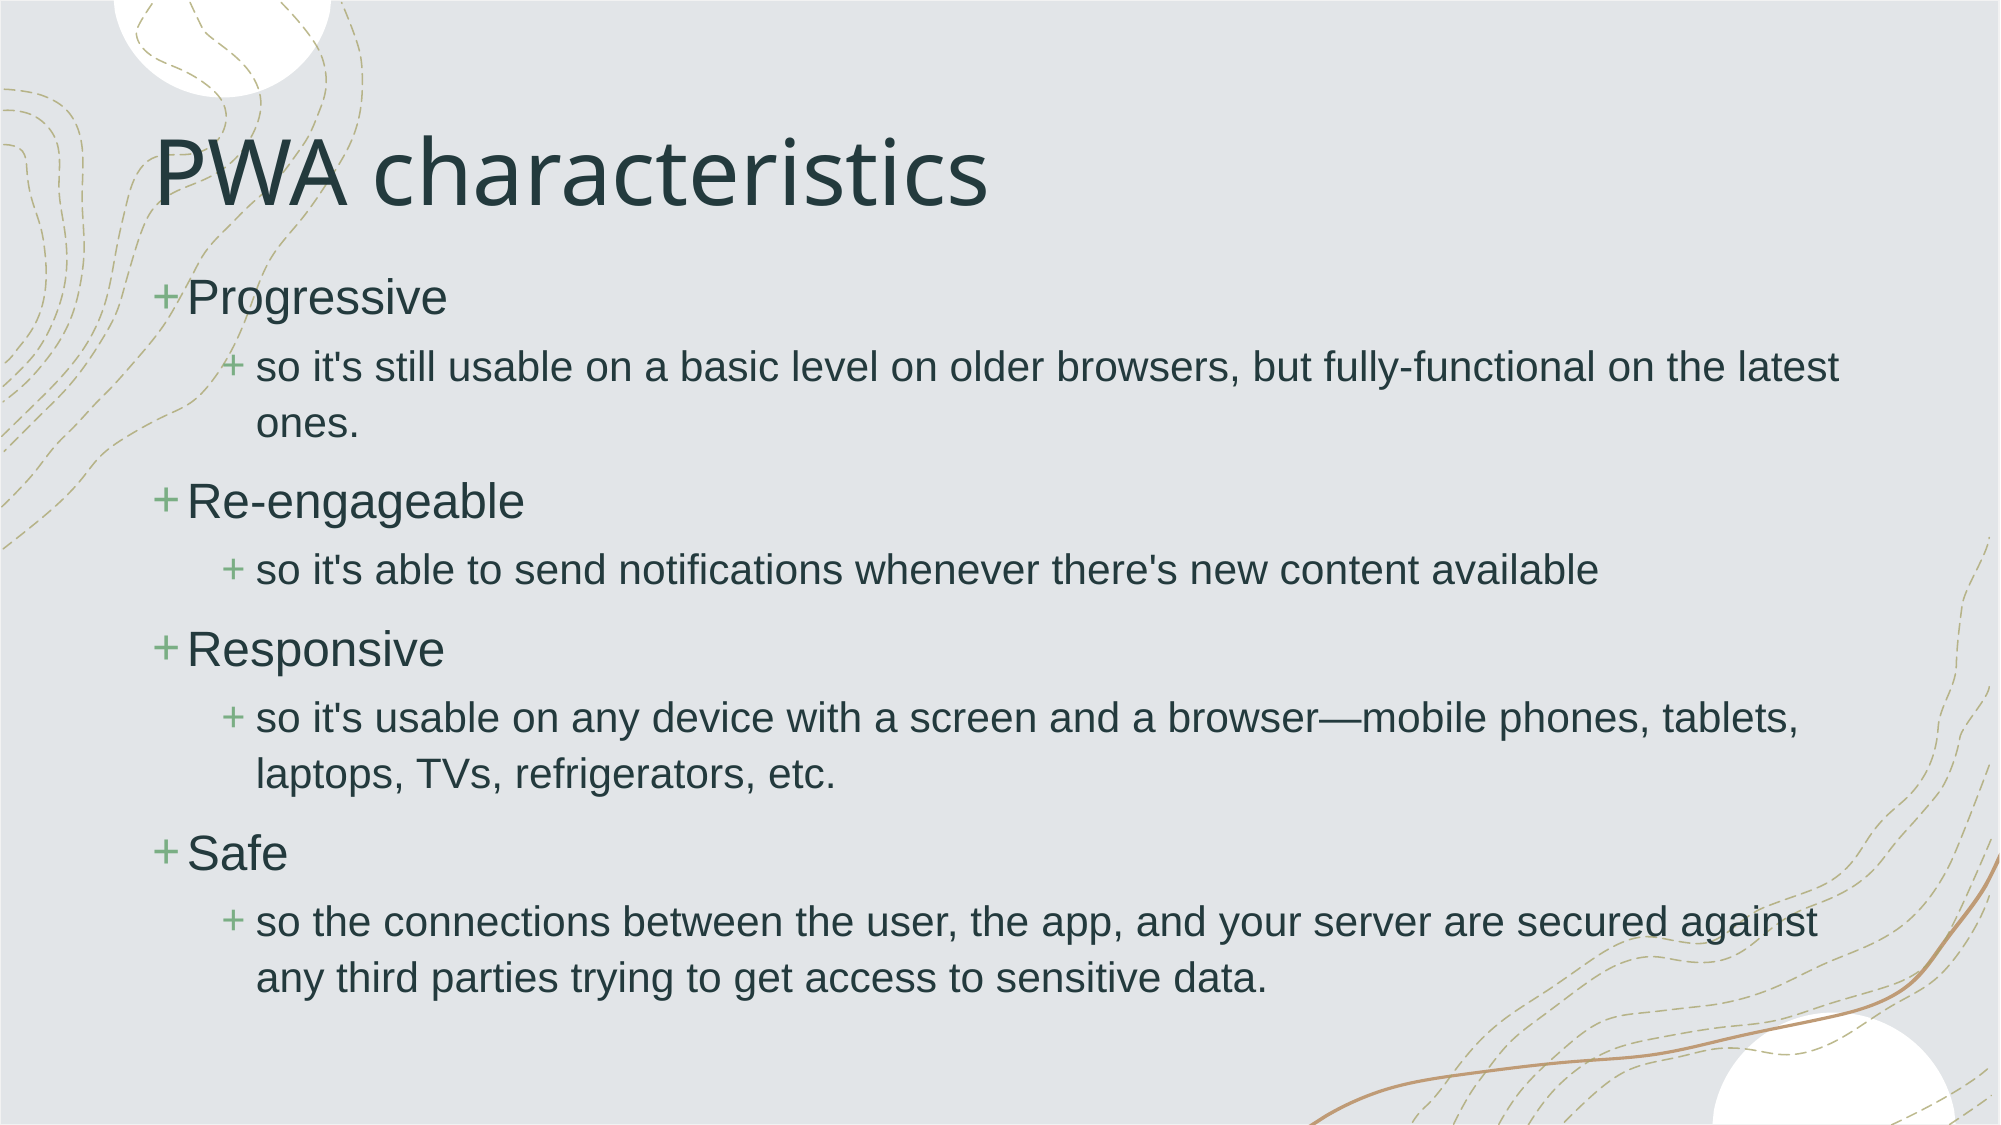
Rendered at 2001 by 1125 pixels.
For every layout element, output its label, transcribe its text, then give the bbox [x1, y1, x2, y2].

list Progressive so it's still usable on a basic level on older browsers, but fully-functional on the latest ones. Re-engageable so it's able to send notifications whenever there's new content available Responsive so it's usable on any device with a screen and a browser—mobile phones, tablets, laptops, TVs, refrigerators, etc. Safe so the connections between the user, the app, and your server are secured against any third parties trying to get access to sensitive data. [137, 251, 1863, 1014]
title PWA characteristics [137, 59, 1863, 251]
